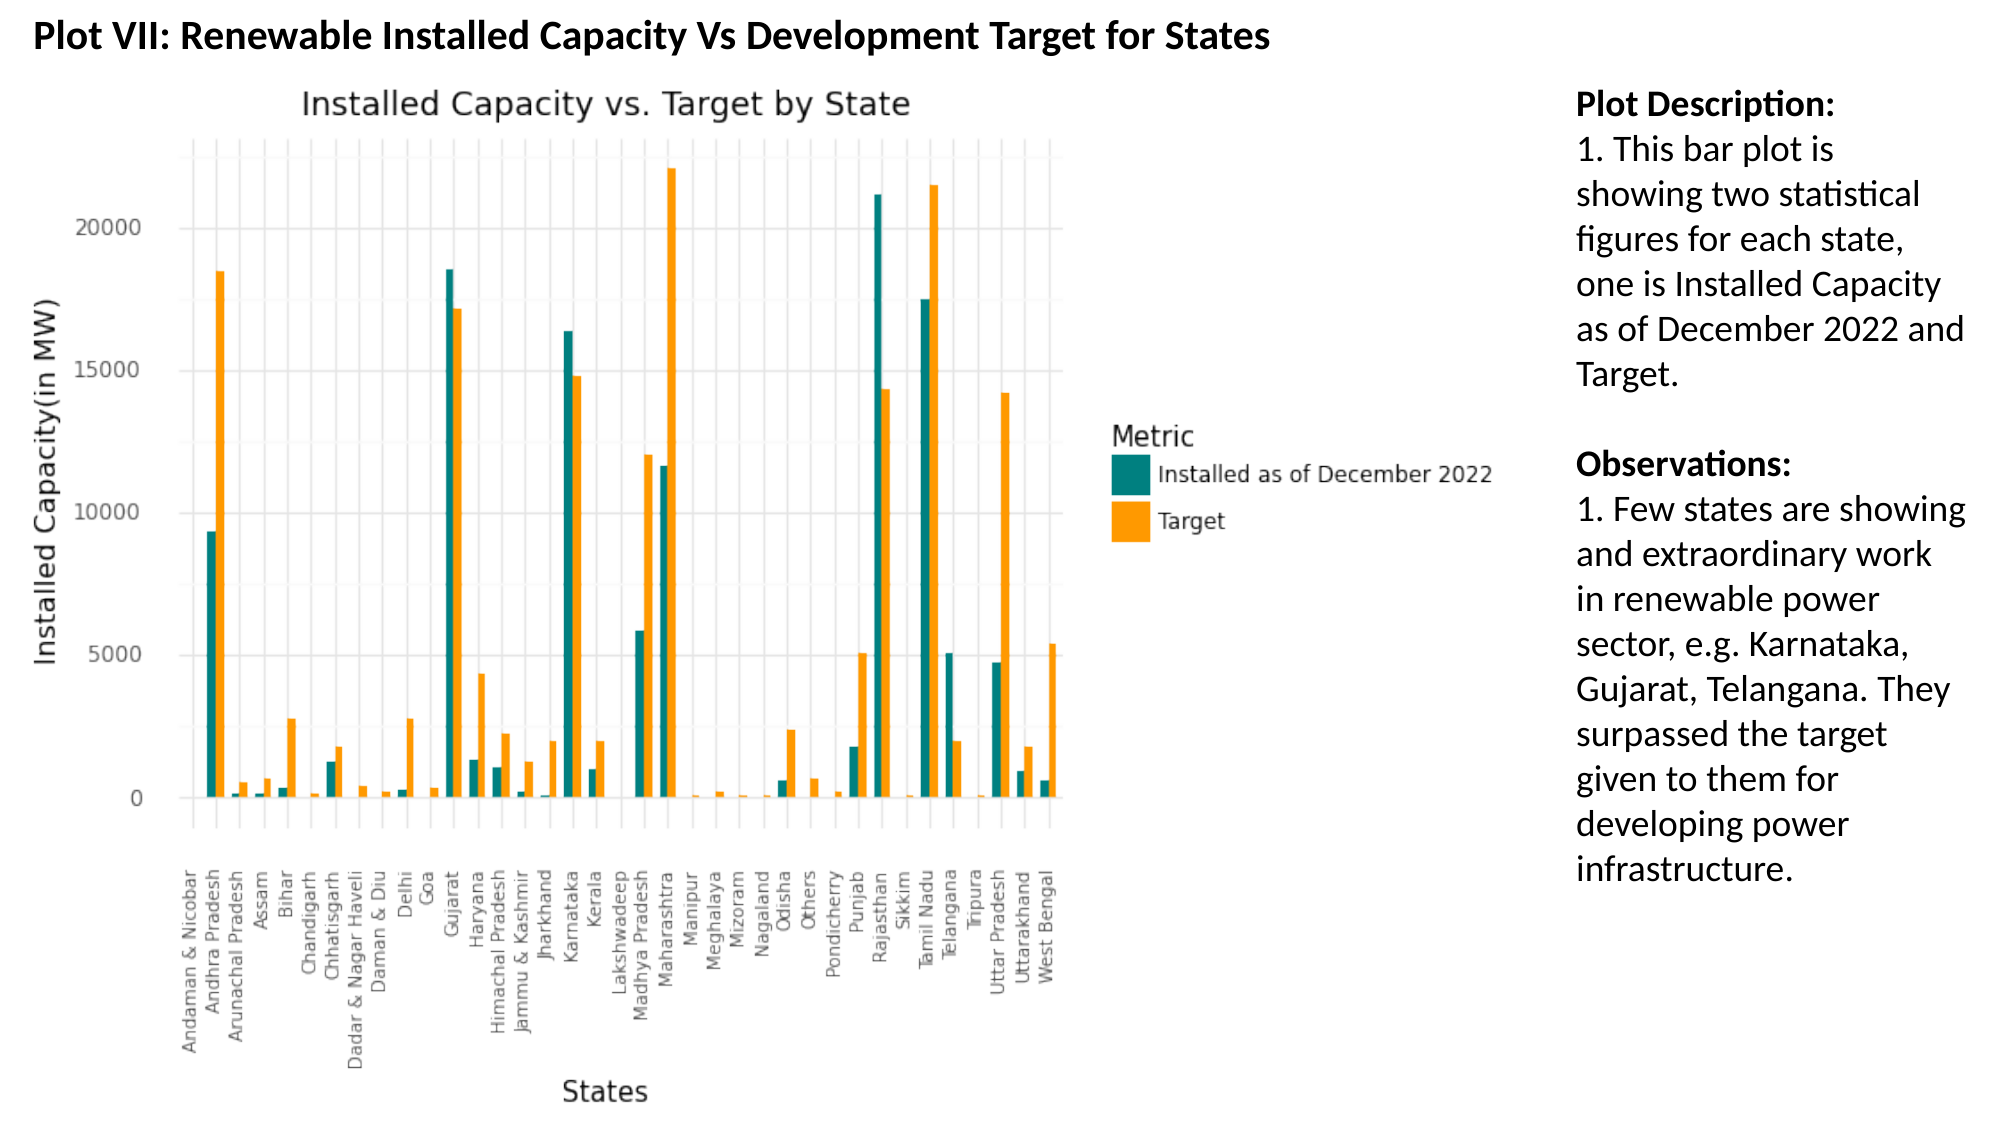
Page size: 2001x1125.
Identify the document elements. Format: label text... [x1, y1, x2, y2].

text_box Plot VII: Renewable Installed Capacity Vs Development Target for States [18, 0, 1387, 65]
text_box Plot Description: 1. This bar plot is showing two statistical figures for each state, one is Installed Capacity as of December 2022 and Target. Observations: 1. Few states are showing and extraordinary work in renewable power sector, e.g. Karnataka, Gujarat, Telangana. They surpassed the target given to them for developing power infrastructure. [1561, 71, 1982, 897]
picture [18, 71, 1540, 1125]
